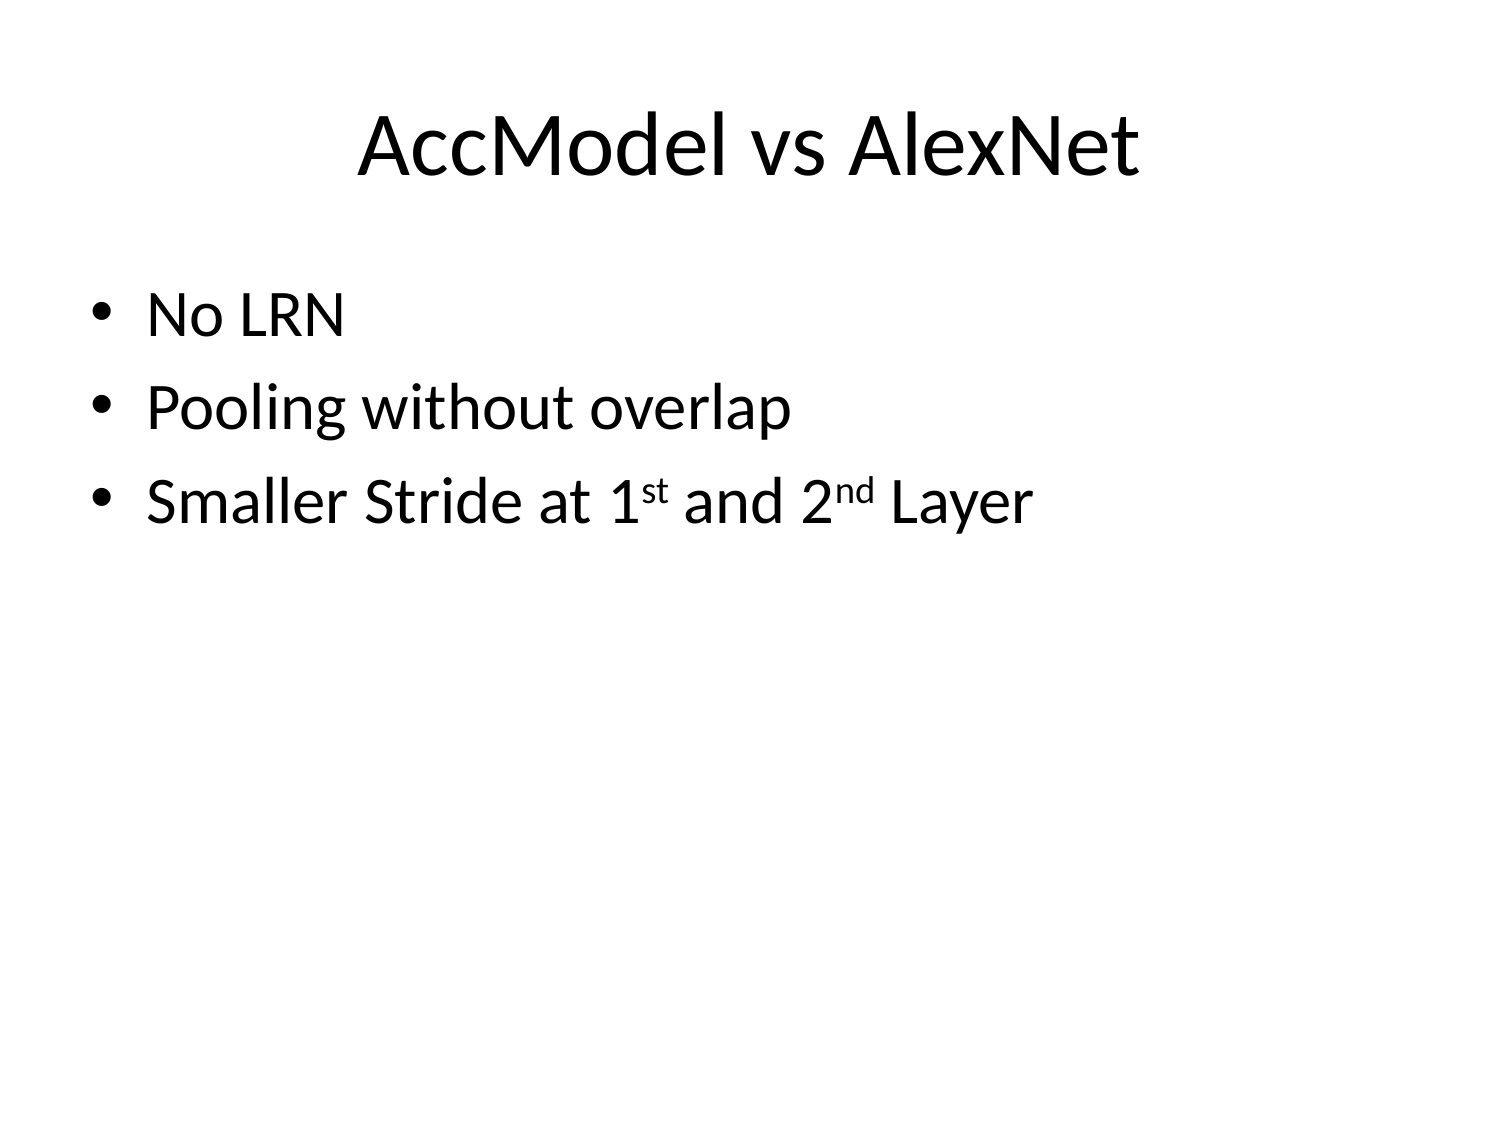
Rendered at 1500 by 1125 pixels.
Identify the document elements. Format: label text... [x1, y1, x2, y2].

title AccModel vs AlexNet [75, 45, 1425, 233]
list No LRN Pooling without overlap Smaller Stride at 1st and 2nd Layer [75, 262, 1425, 1005]
